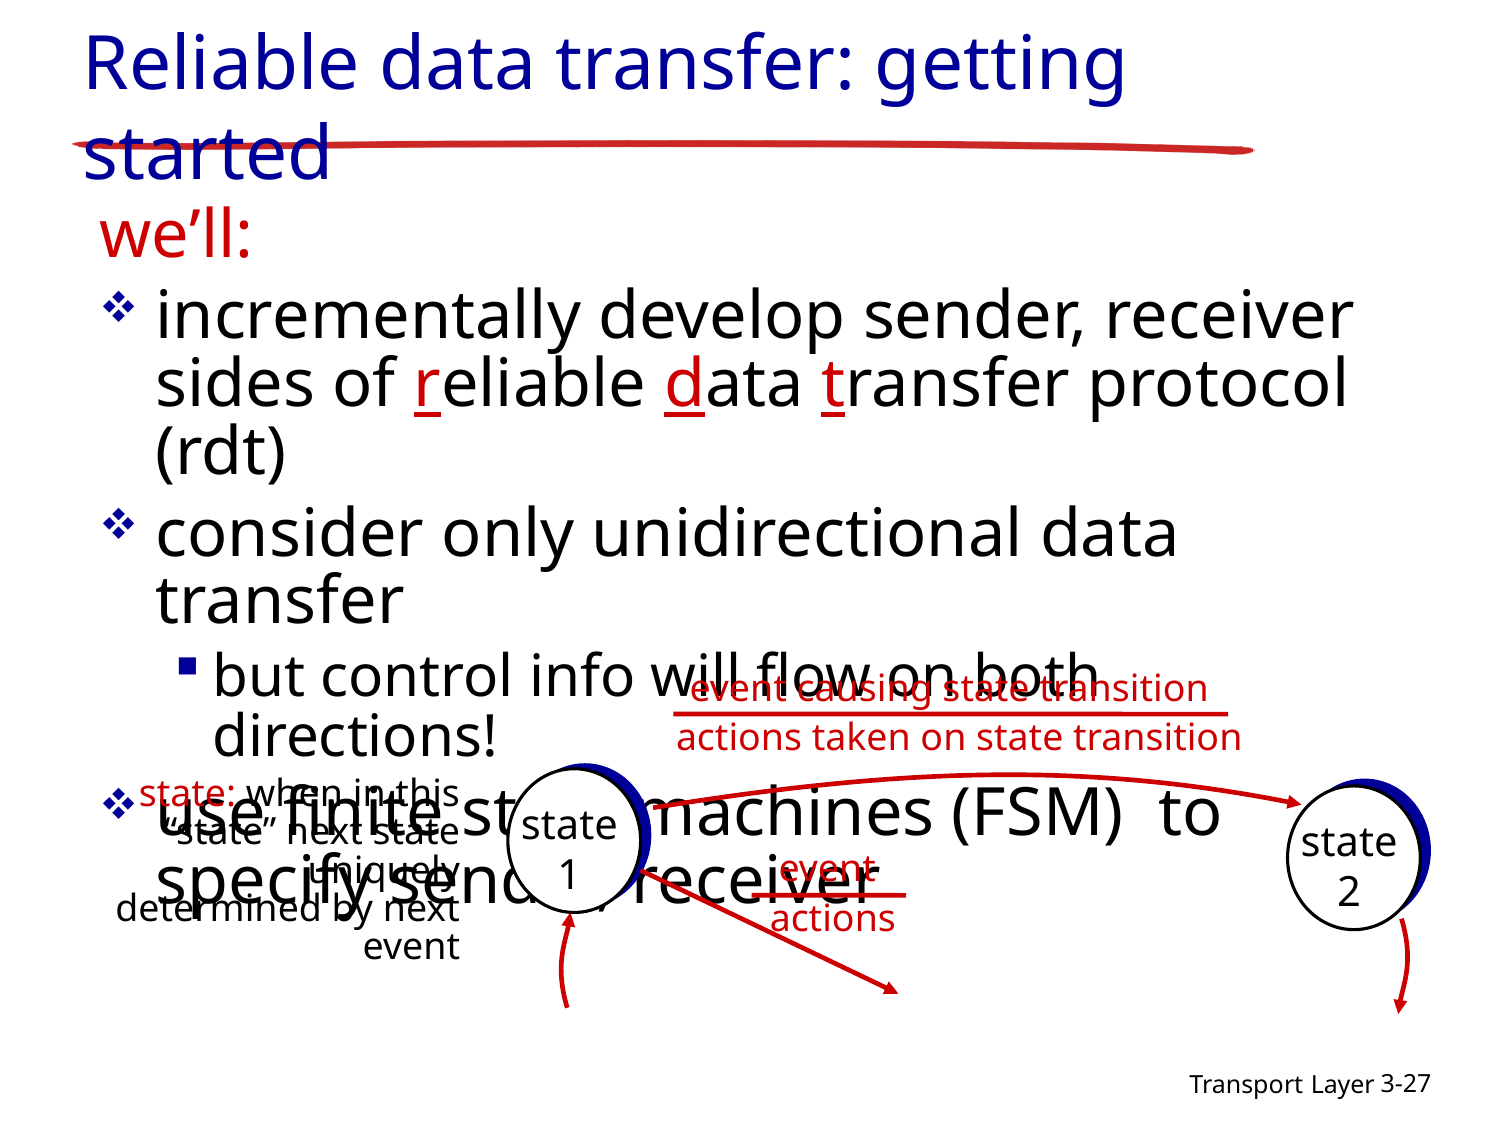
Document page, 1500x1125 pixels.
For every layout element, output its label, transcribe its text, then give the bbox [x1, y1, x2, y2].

text_box state 2 [1285, 807, 1413, 922]
picture [67, 136, 1268, 159]
text_box [653, 774, 1302, 808]
text_box [527, 768, 622, 790]
text_box state 1 [506, 790, 633, 905]
text_box [633, 807, 641, 874]
text_box event causing state transition [674, 656, 1225, 705]
text_box actions taken on state transition [661, 705, 1258, 765]
slide_number 3-27 [1365, 1059, 1477, 1106]
text_box [561, 912, 575, 1008]
text_box event [763, 836, 891, 886]
text_box [544, 905, 604, 913]
text_box [1393, 918, 1408, 1014]
footer Transport Layer [914, 1056, 1391, 1105]
text_box [1324, 922, 1384, 930]
text_box [1306, 785, 1401, 807]
text_box [1324, 778, 1431, 900]
text_box actions [755, 886, 911, 947]
list we’ll: incrementally develop sender, receiver sides of reliable data transfer protocol (rdt) consider only unidirectional data transfer but control info will flow on both directions! use finite state machines (FSM) to specify sender, receiver [84, 195, 1389, 747]
title Reliable data transfer: getting started [67, 31, 1343, 178]
text_box [553, 763, 652, 885]
text_box [1413, 825, 1421, 891]
text_box [800, 947, 899, 994]
text_box state: when in this “state” next state uniquely determined by next event [20, 768, 475, 972]
